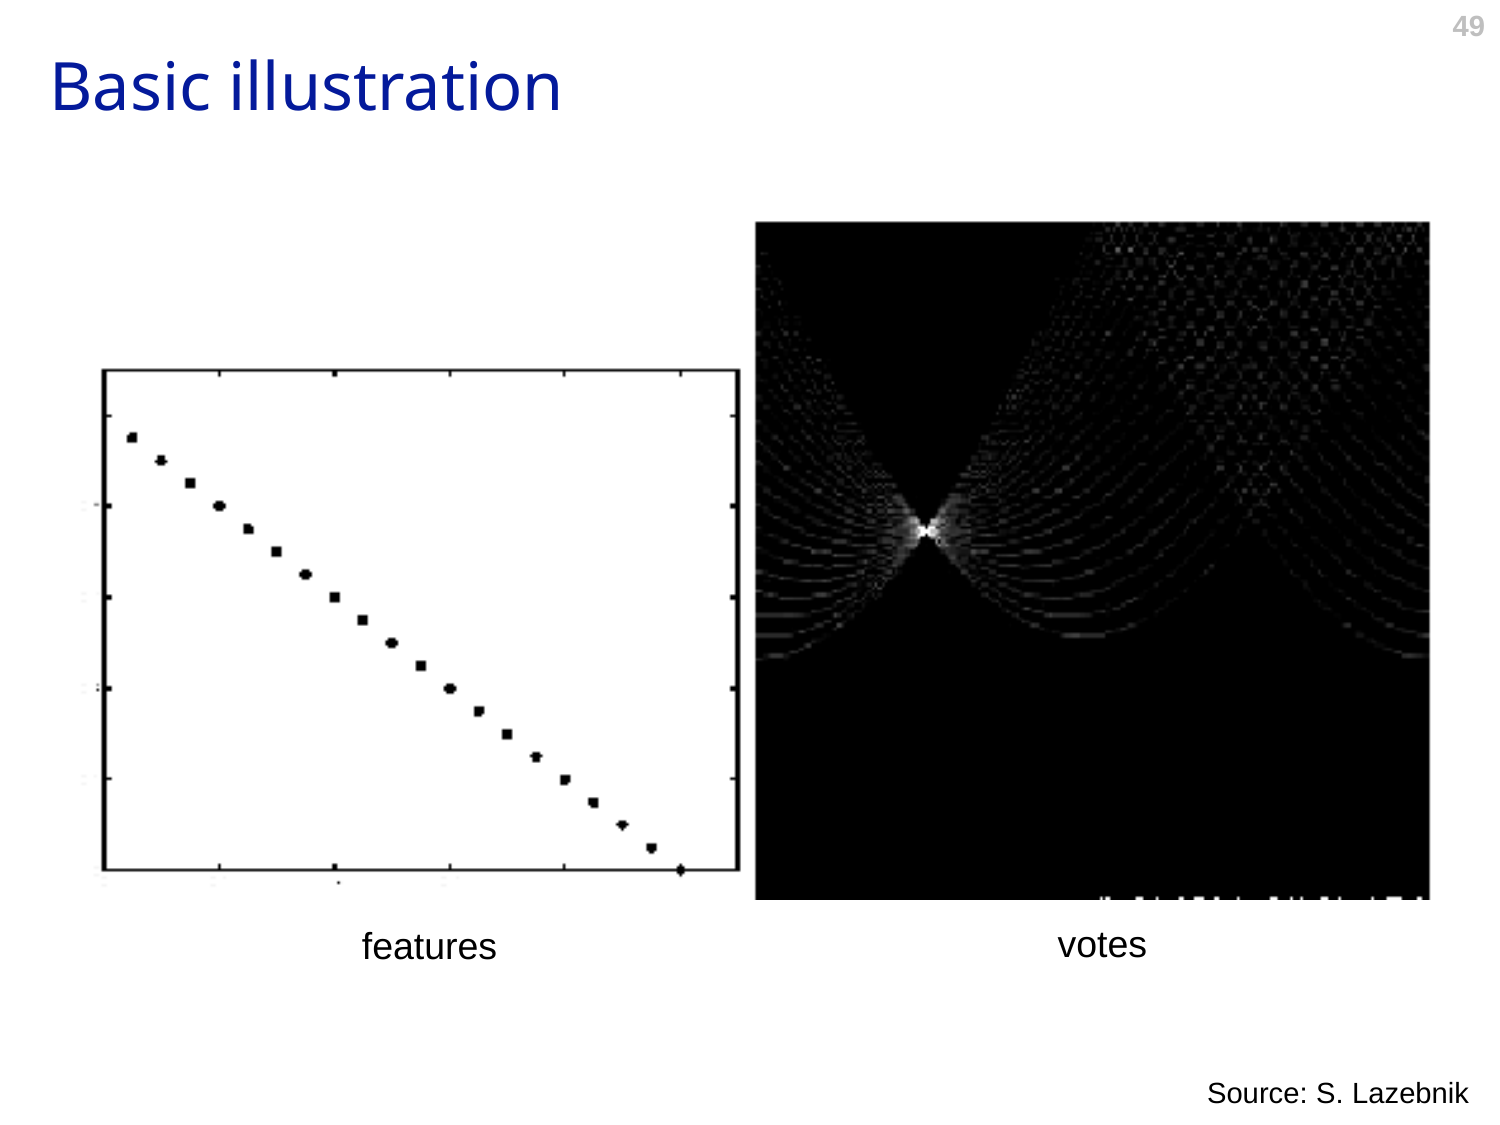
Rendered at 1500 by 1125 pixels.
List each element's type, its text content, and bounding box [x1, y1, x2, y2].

picture [76, 215, 1438, 901]
text_box Source: S. Lazebnik [1192, 1067, 1500, 1118]
title Basic illustration [34, 27, 1466, 141]
text_box features [347, 914, 513, 975]
text_box votes [1042, 912, 1163, 973]
